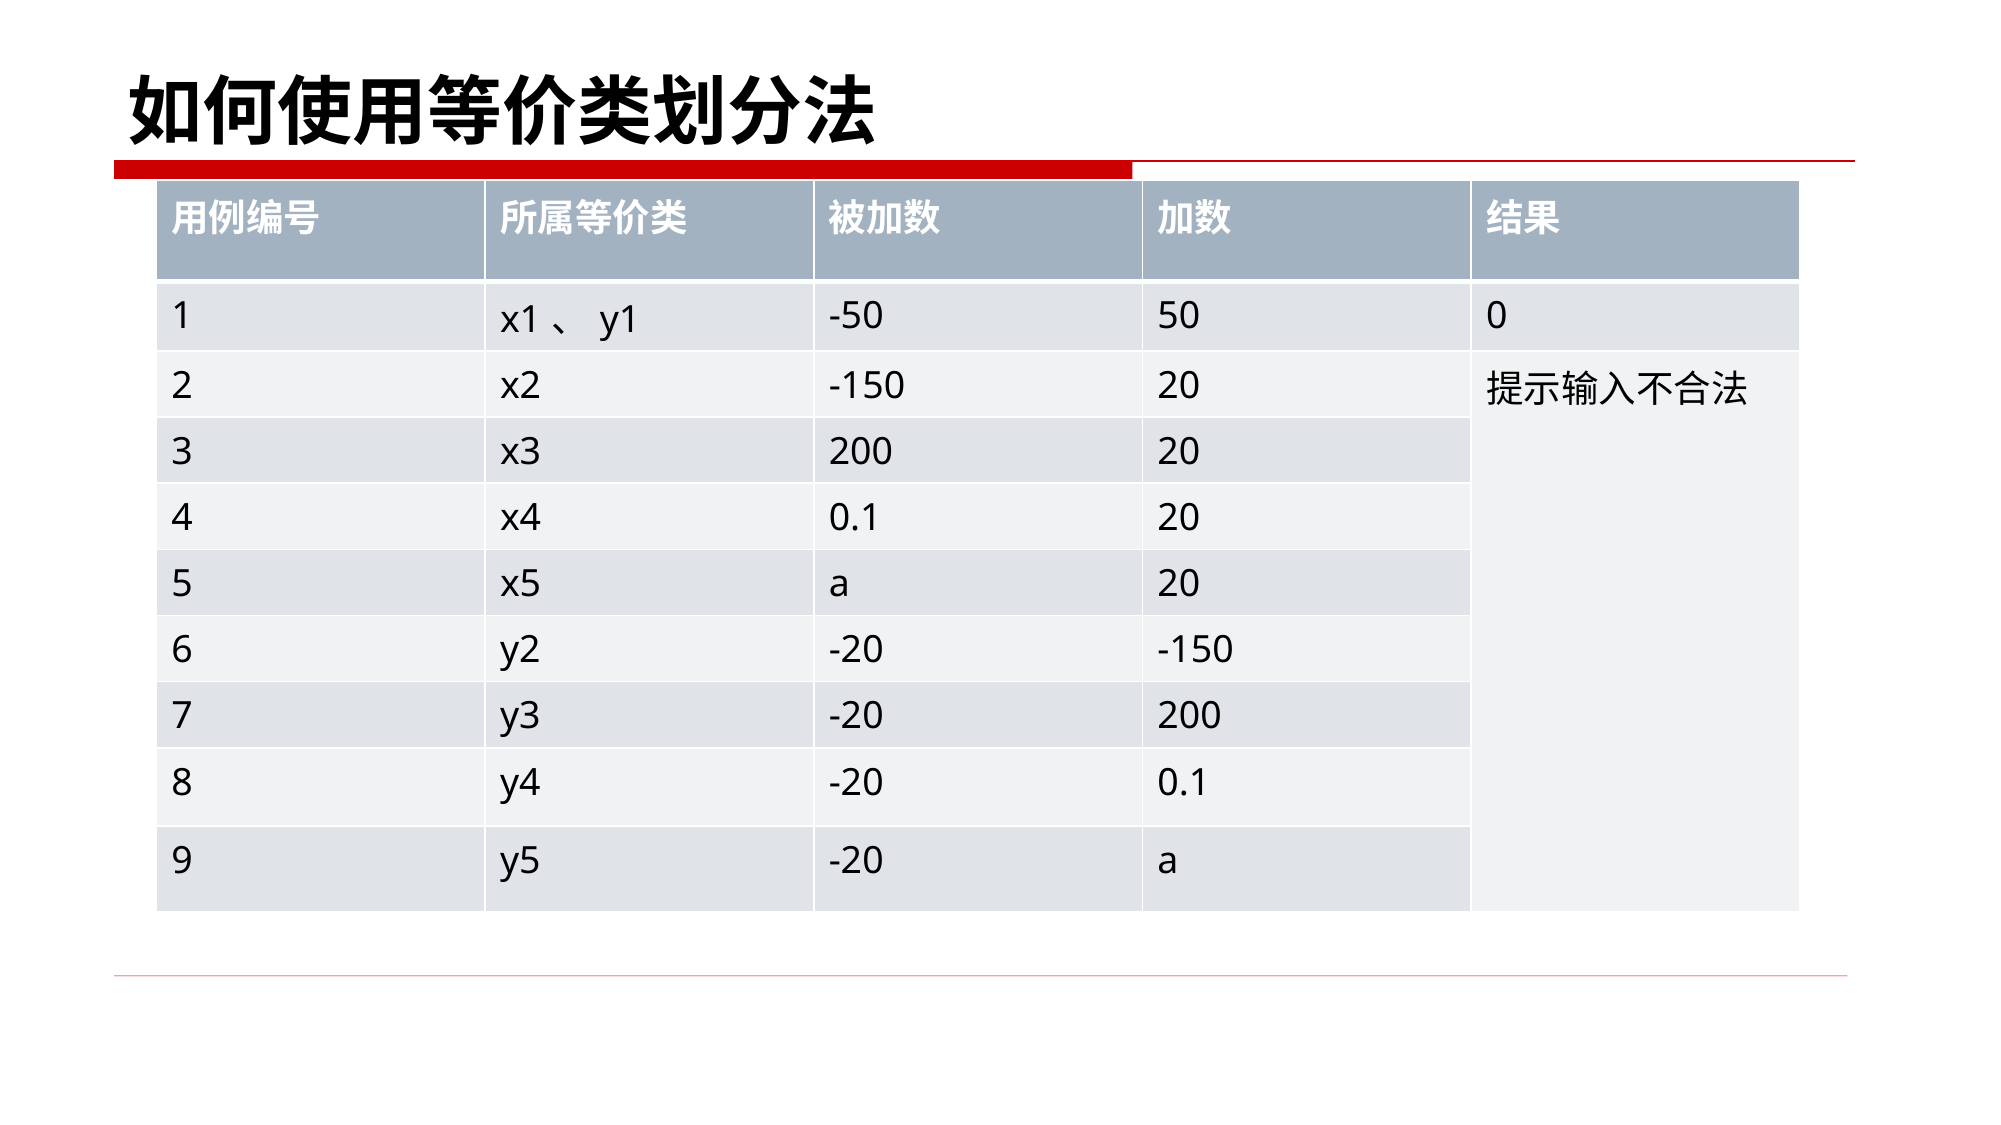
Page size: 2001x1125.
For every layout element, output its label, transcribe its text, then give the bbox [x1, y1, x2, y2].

table_cell 0.1 [815, 484, 1142, 549]
table_cell 9 [157, 827, 484, 911]
table_header 结果 [1472, 181, 1799, 279]
table_cell y2 [486, 616, 813, 681]
table_cell 7 [157, 682, 484, 747]
table_cell 3 [157, 418, 484, 482]
table_header 被加数 [815, 181, 1142, 279]
table_cell -150 [1143, 616, 1470, 681]
table_cell -20 [815, 682, 1142, 747]
table_header 用例编号 [157, 181, 484, 279]
table_cell 0.1 [1143, 749, 1470, 825]
table_cell 1 [157, 284, 484, 350]
table_cell x1、y1 [486, 284, 813, 350]
table_cell y5 [486, 827, 813, 911]
table_cell 50 [1143, 284, 1470, 350]
table_cell 4 [157, 484, 484, 549]
table_cell 5 [157, 550, 484, 615]
table_cell 20 [1143, 418, 1470, 482]
table_cell 8 [157, 749, 484, 825]
table_cell x2 [486, 352, 813, 416]
table_header 所属等价类 [486, 181, 813, 279]
table_cell 提示输入不合法 [1472, 352, 1799, 911]
table_cell -20 [815, 616, 1142, 681]
table_cell a [1143, 827, 1470, 911]
table_cell -20 [815, 827, 1142, 911]
table_cell 20 [1143, 352, 1470, 416]
table_cell x4 [486, 484, 813, 549]
table_cell x3 [486, 418, 813, 482]
table_header 加数 [1143, 181, 1470, 279]
table_cell 20 [1143, 550, 1470, 615]
table_cell 200 [1143, 682, 1470, 747]
table_cell y3 [486, 682, 813, 747]
table_cell 20 [1143, 484, 1470, 549]
table_cell 200 [815, 418, 1142, 482]
table_cell -50 [815, 284, 1142, 350]
title 如何使用等价类划分法 [112, 42, 1863, 161]
table_cell 0 [1472, 284, 1799, 350]
table_cell a [815, 550, 1142, 615]
table_cell -20 [815, 749, 1142, 825]
table_cell x5 [486, 550, 813, 615]
table_cell 6 [157, 616, 484, 681]
table_cell 2 [157, 352, 484, 416]
table_cell -150 [815, 352, 1142, 416]
table_cell y4 [486, 749, 813, 825]
